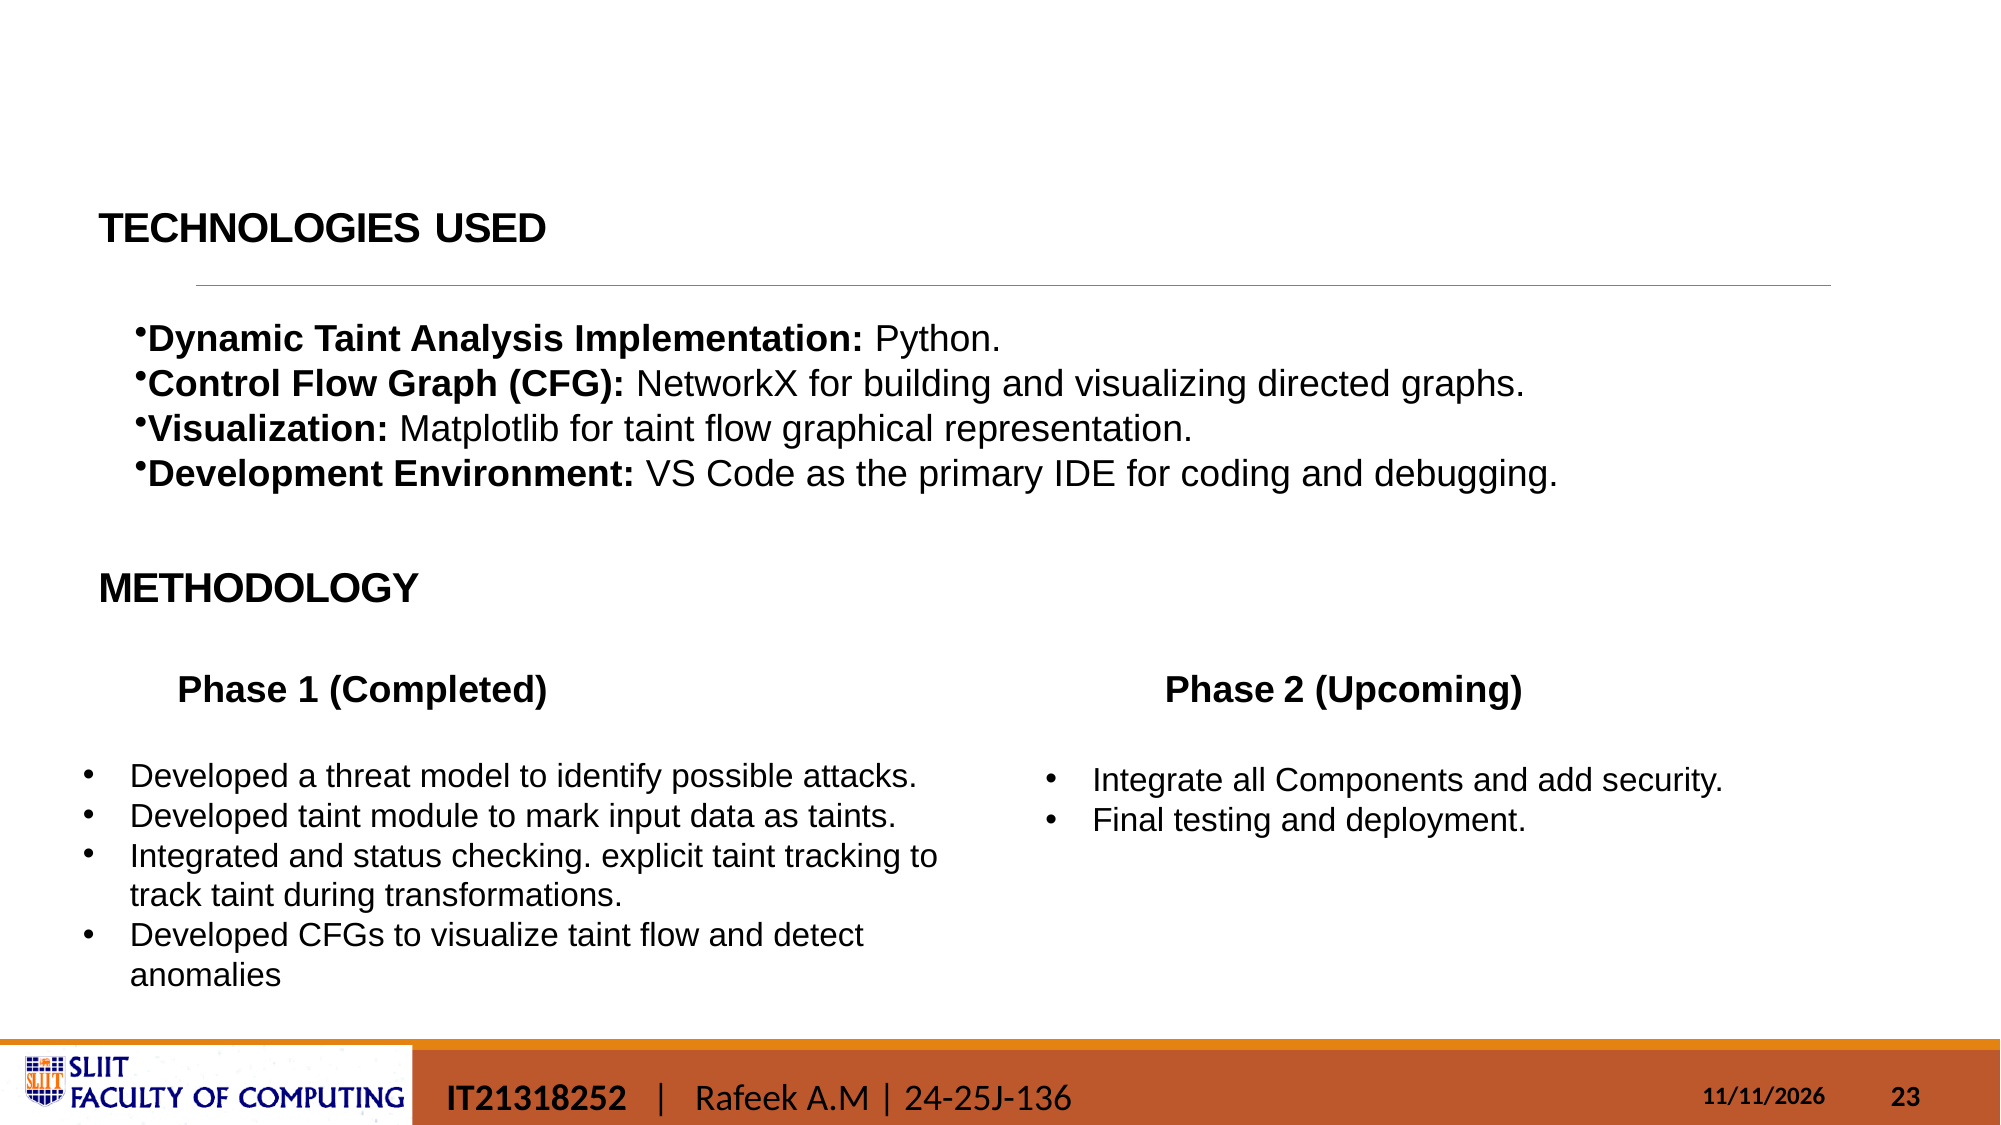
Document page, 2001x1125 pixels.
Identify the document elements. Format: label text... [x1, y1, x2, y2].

text_box Integrate all Components and add security. Final testing and deployment. [1030, 751, 2000, 926]
text_box IT21318252 | Rafeek A.M | 24-25J-136 [430, 1064, 1551, 1125]
text_box Dynamic Taint Analysis Implementation: Python. Control Flow Graph (CFG): NetworkX for building and visualizing directed graphs. Visualization: Matplotlib for taint flow graphical representation. Development Environment: VS Code as the primary IDE for coding and debugging. [119, 306, 1585, 501]
text_box Developed a threat model to identify possible attacks. Developed taint module to mark input data as taints. Integrated and status checking. explicit taint tracking to track taint during transformations. Developed CFGs to visualize taint flow and detect anomalies [68, 746, 1031, 1046]
title Technologies used [83, 22, 1734, 261]
text_box Phase 2 (Upcoming) [1149, 658, 1576, 718]
text_box Methodology [83, 531, 613, 619]
text_box Phase 1 (Completed) [162, 658, 588, 718]
picture [0, 1045, 413, 1125]
